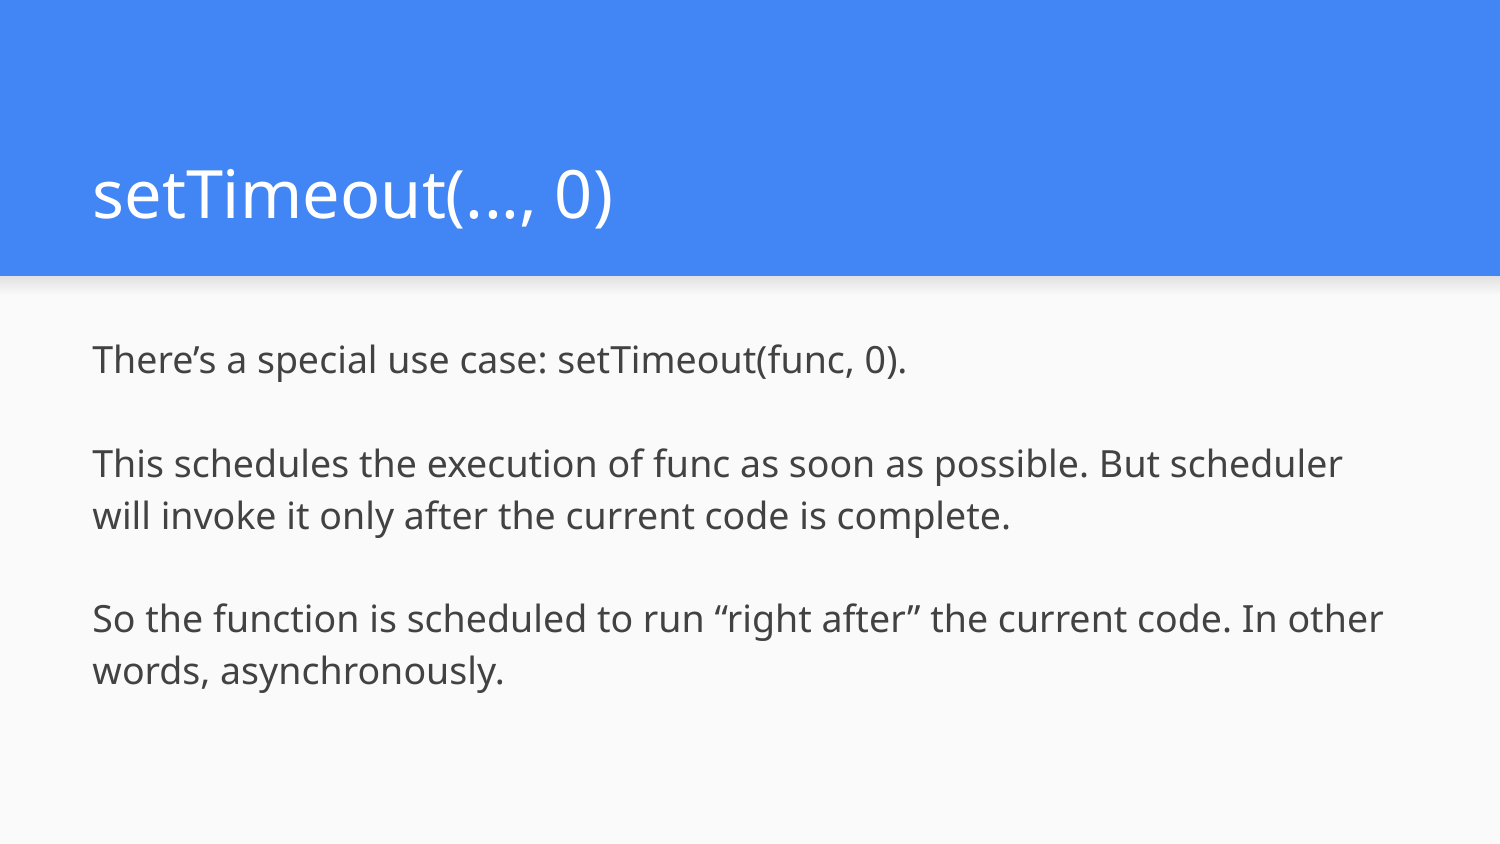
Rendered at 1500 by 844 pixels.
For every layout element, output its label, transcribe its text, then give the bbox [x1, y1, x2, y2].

title setTimeout(..., 0) [77, 121, 1427, 248]
list There’s a special use case: setTimeout(func, 0). This schedules the execution of func as soon as possible. But scheduler will invoke it only after the current code is complete. So the function is scheduled to run “right after” the current code. In other words, asynchronously. [77, 314, 1427, 760]
